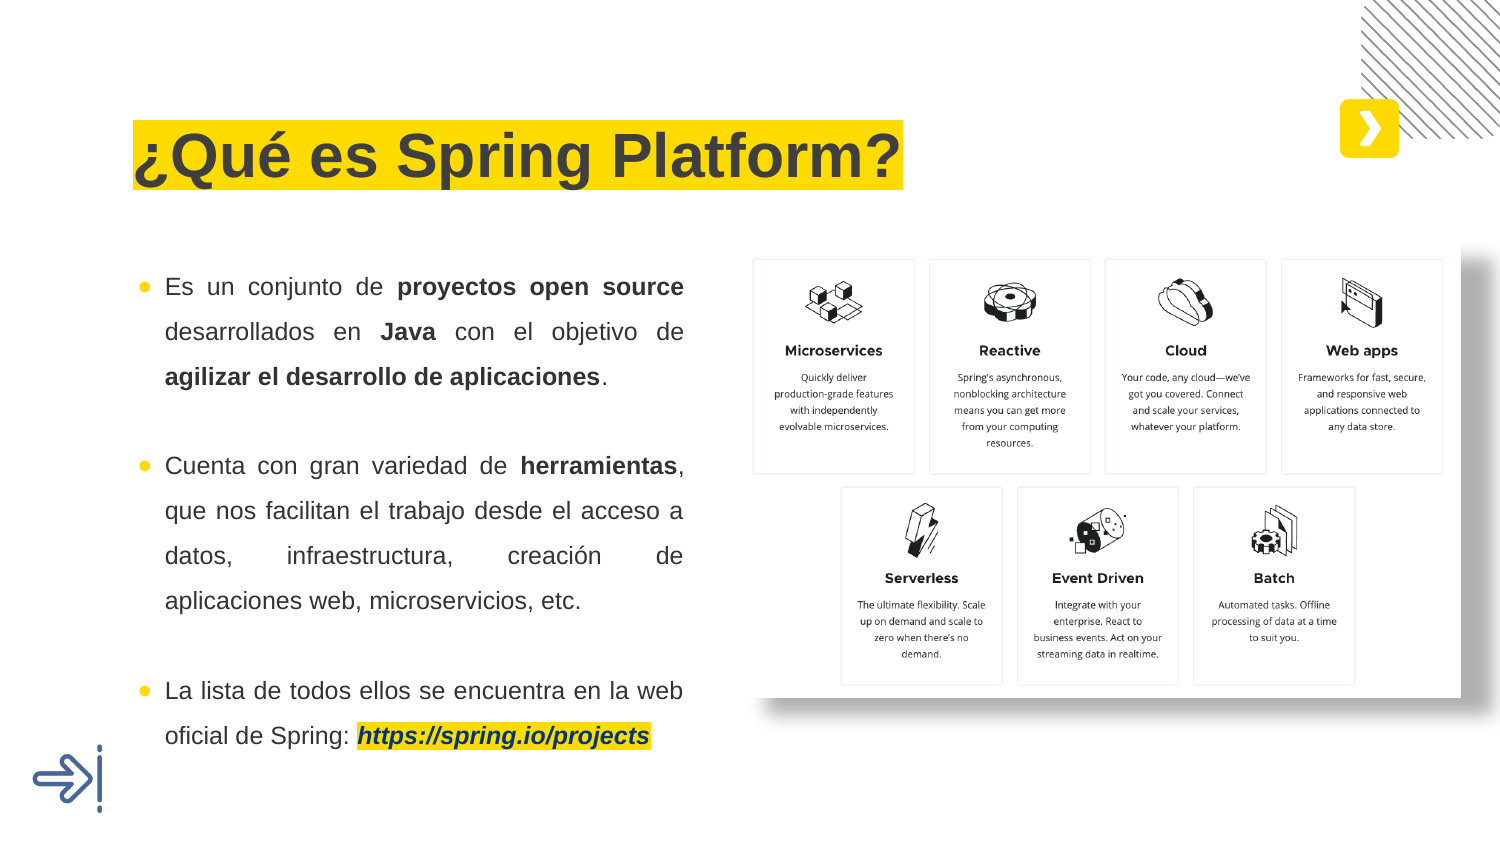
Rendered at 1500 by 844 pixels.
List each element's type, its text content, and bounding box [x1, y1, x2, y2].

picture [733, 240, 1461, 698]
picture [22, 733, 112, 824]
text_box ¿Qué es Spring Platform? [117, 102, 1383, 206]
picture [1340, 0, 1500, 158]
text_box Es un conjunto de proyectos open source desarrollados en Java con el objetivo de agilizar el desarrollo de aplicaciones. Cuenta con gran variedad de herramientas, que nos facilitan el trabajo desde el acceso a datos, infraestructura, creación de aplicaciones web, microservicios, etc. La lista de todos ellos se encuentra en la web oficial de Spring: https://spring.io/projects [105, 240, 700, 762]
